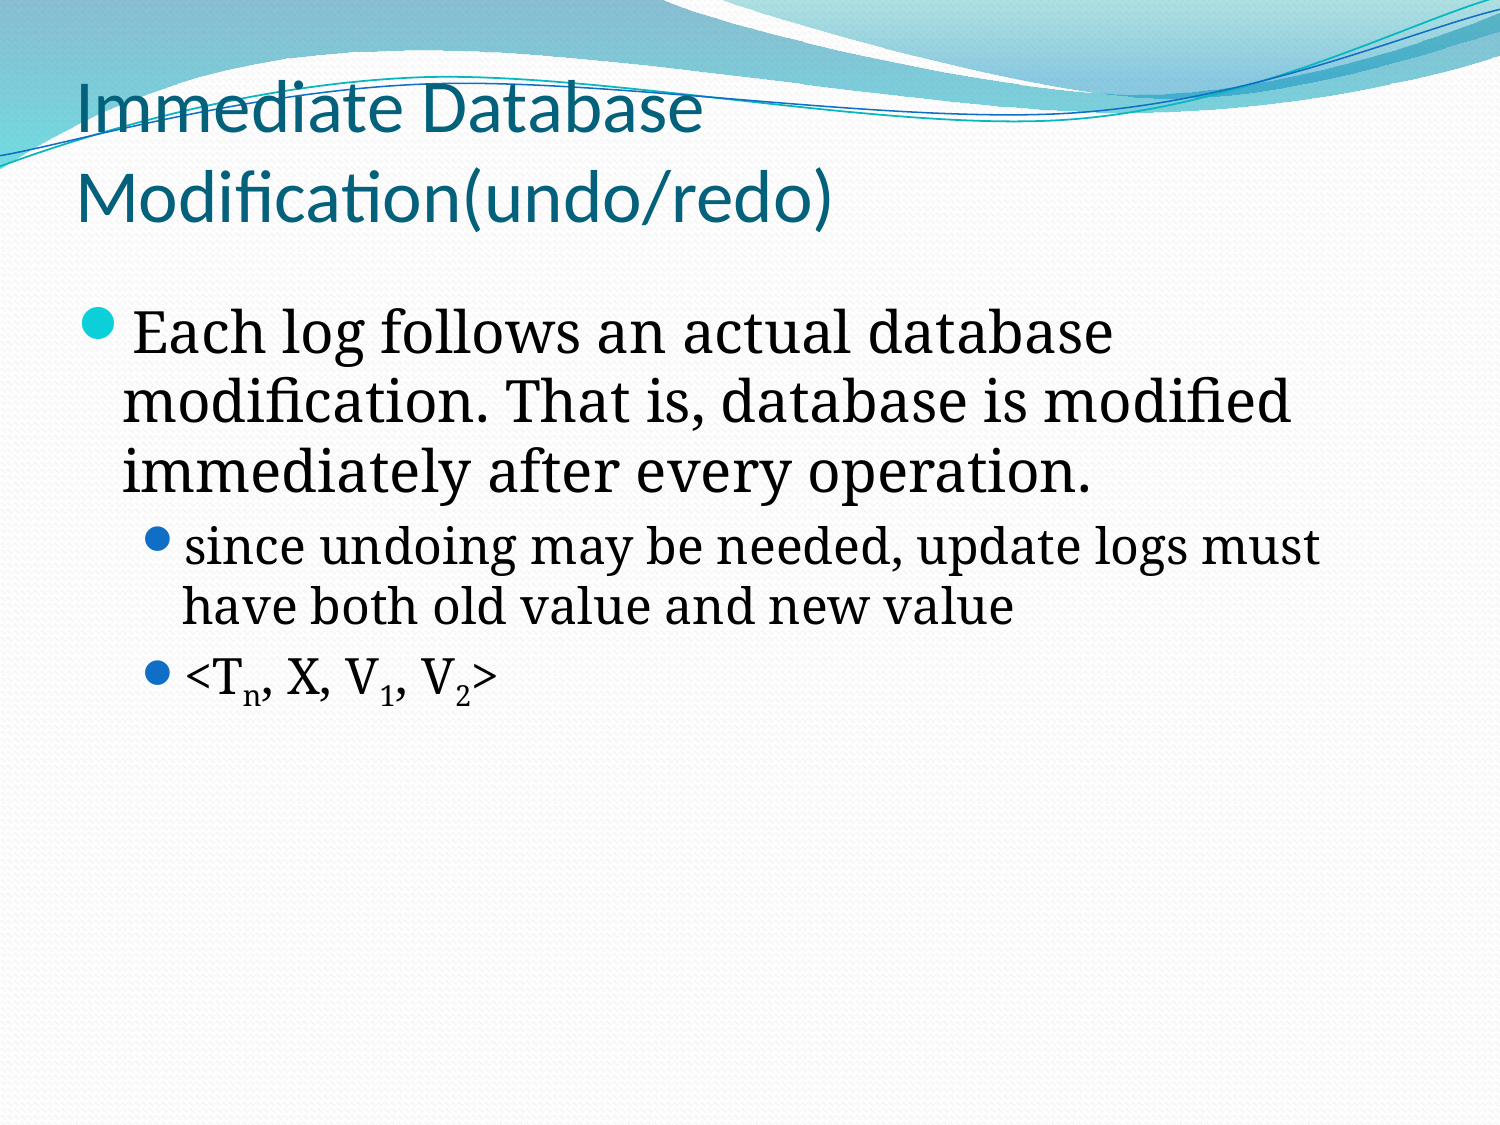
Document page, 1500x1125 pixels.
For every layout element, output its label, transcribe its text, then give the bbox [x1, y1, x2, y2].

list Each log follows an actual database modification. That is, database is modified immediately after every operation. since undoing may be needed, update logs must have both old value and new value <Tn, X, V1, V2> [62, 287, 1413, 1030]
title Immediate Database Modification(undo/redo) [75, 50, 1438, 238]
